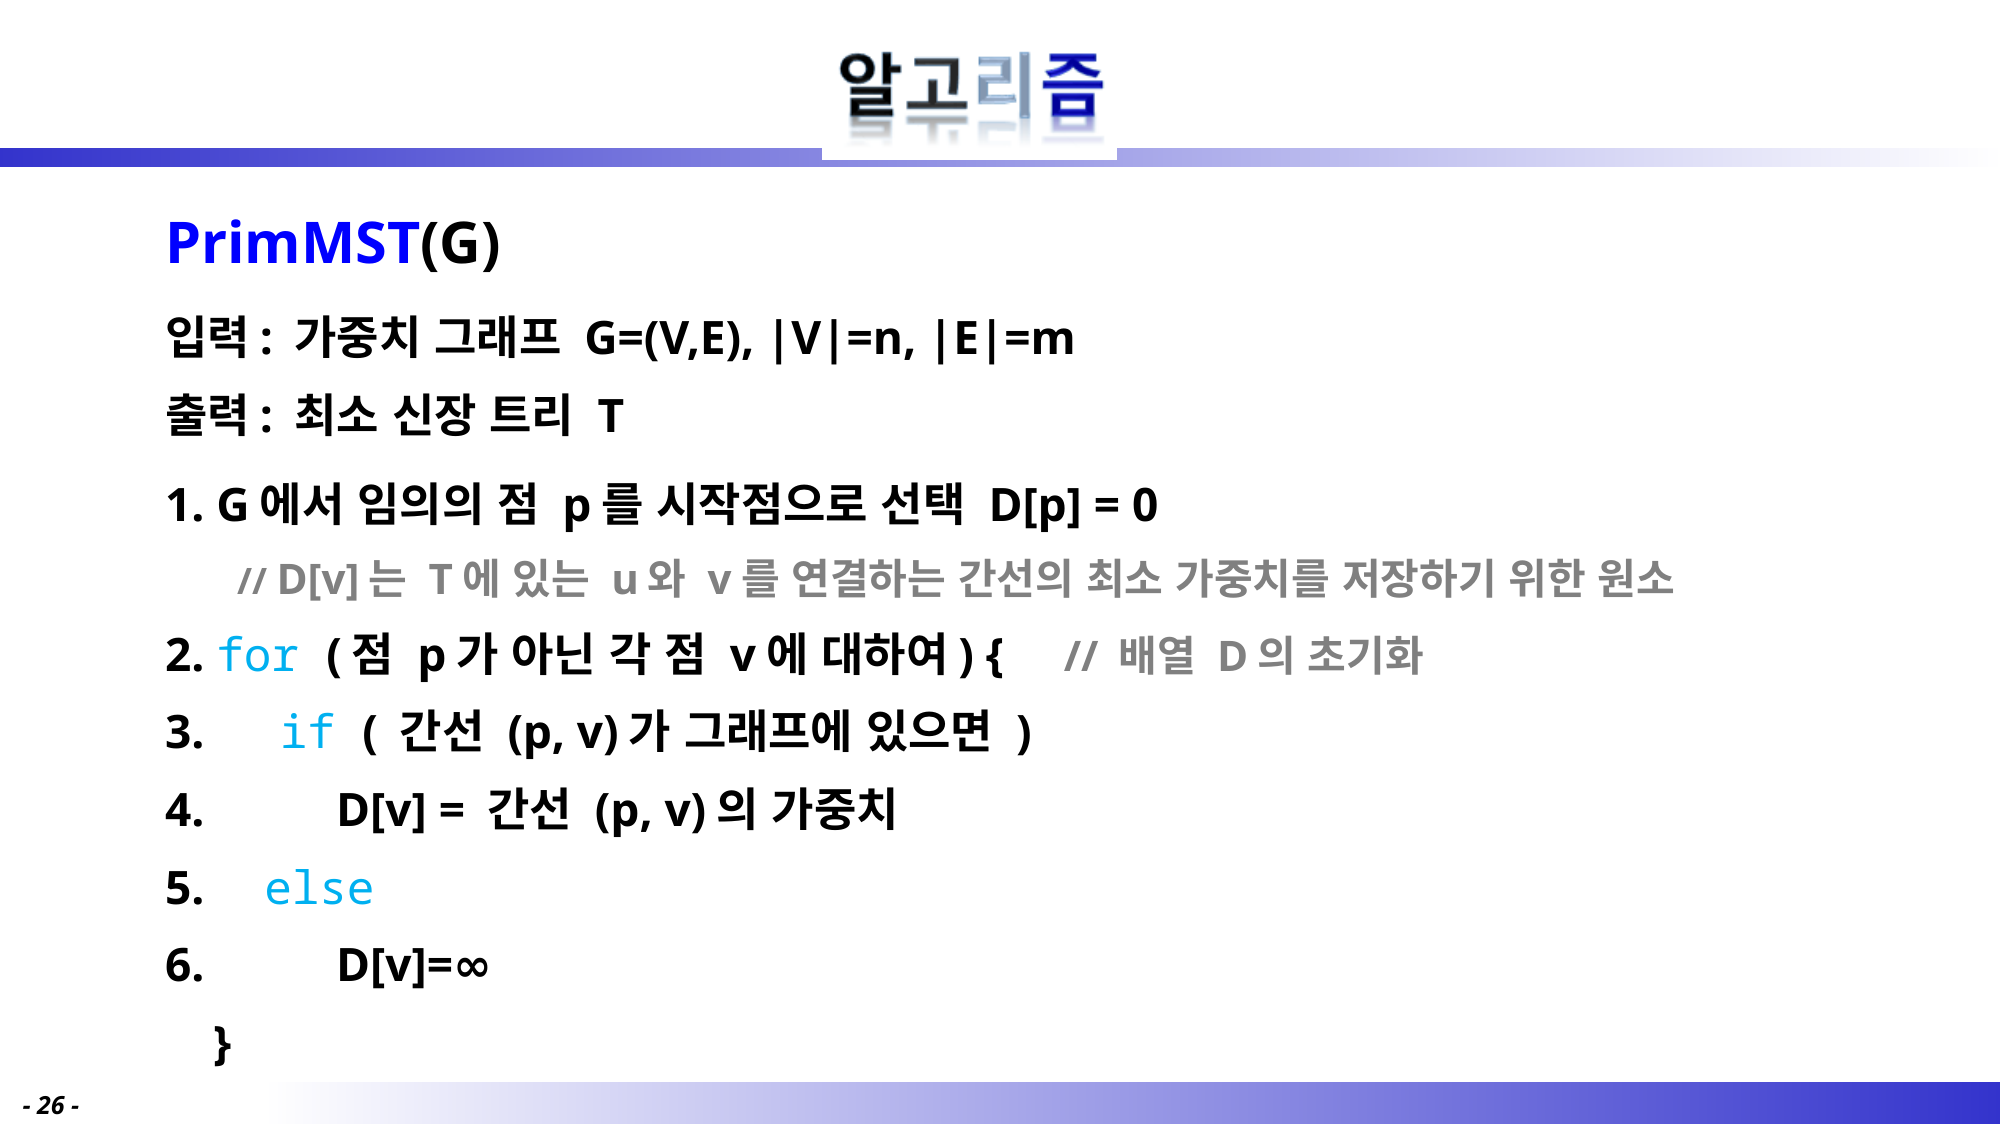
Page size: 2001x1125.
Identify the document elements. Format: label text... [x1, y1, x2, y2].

picture [822, 38, 1117, 160]
slide_number - 26 - [7, 1082, 150, 1118]
list PrimMST(G) 입력: 가중치 그래프 G=(V,E), |V|=n, |E|=m 출력: 최소 신장 트리 T 1. G에서 임의의 점 p를 시작점으로 선택 D[p] = 0 // D[v]는 T에 있는 u와 v를 연결하는 간선의 최소 가중치를 저장하기 위한 원소 2. for (점 p가 아닌 각 점 v에 대하여) { // 배열 D의 초기화 3. if ( 간선 (p, v)가 그래프에 있으면 ) 4. D[v] = 간선 (p, v)의 가중치 5. else 6. D[v]=∞ } [150, 184, 1850, 1082]
